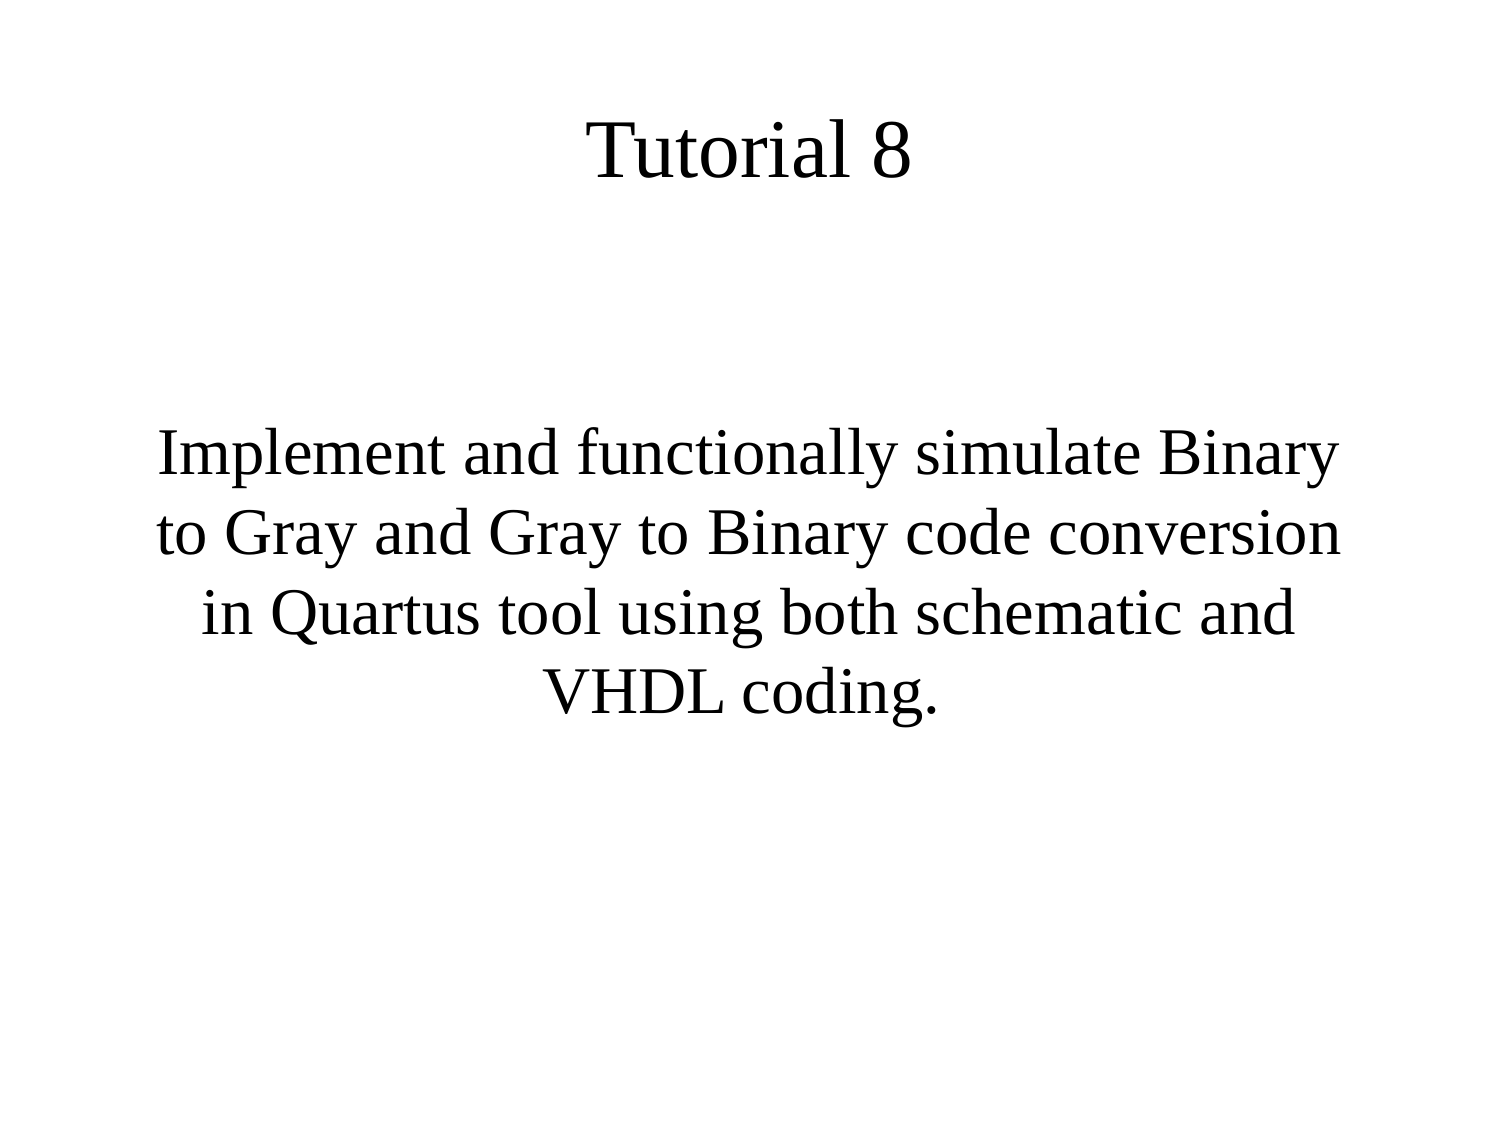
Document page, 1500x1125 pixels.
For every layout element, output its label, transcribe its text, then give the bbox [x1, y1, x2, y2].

title Tutorial 8 [443, 87, 1057, 200]
subtitle Implement and functionally simulate Binary to Gray and Gray to Binary code conversion in Quartus tool using both schematic and VHDL coding. [137, 399, 1363, 725]
